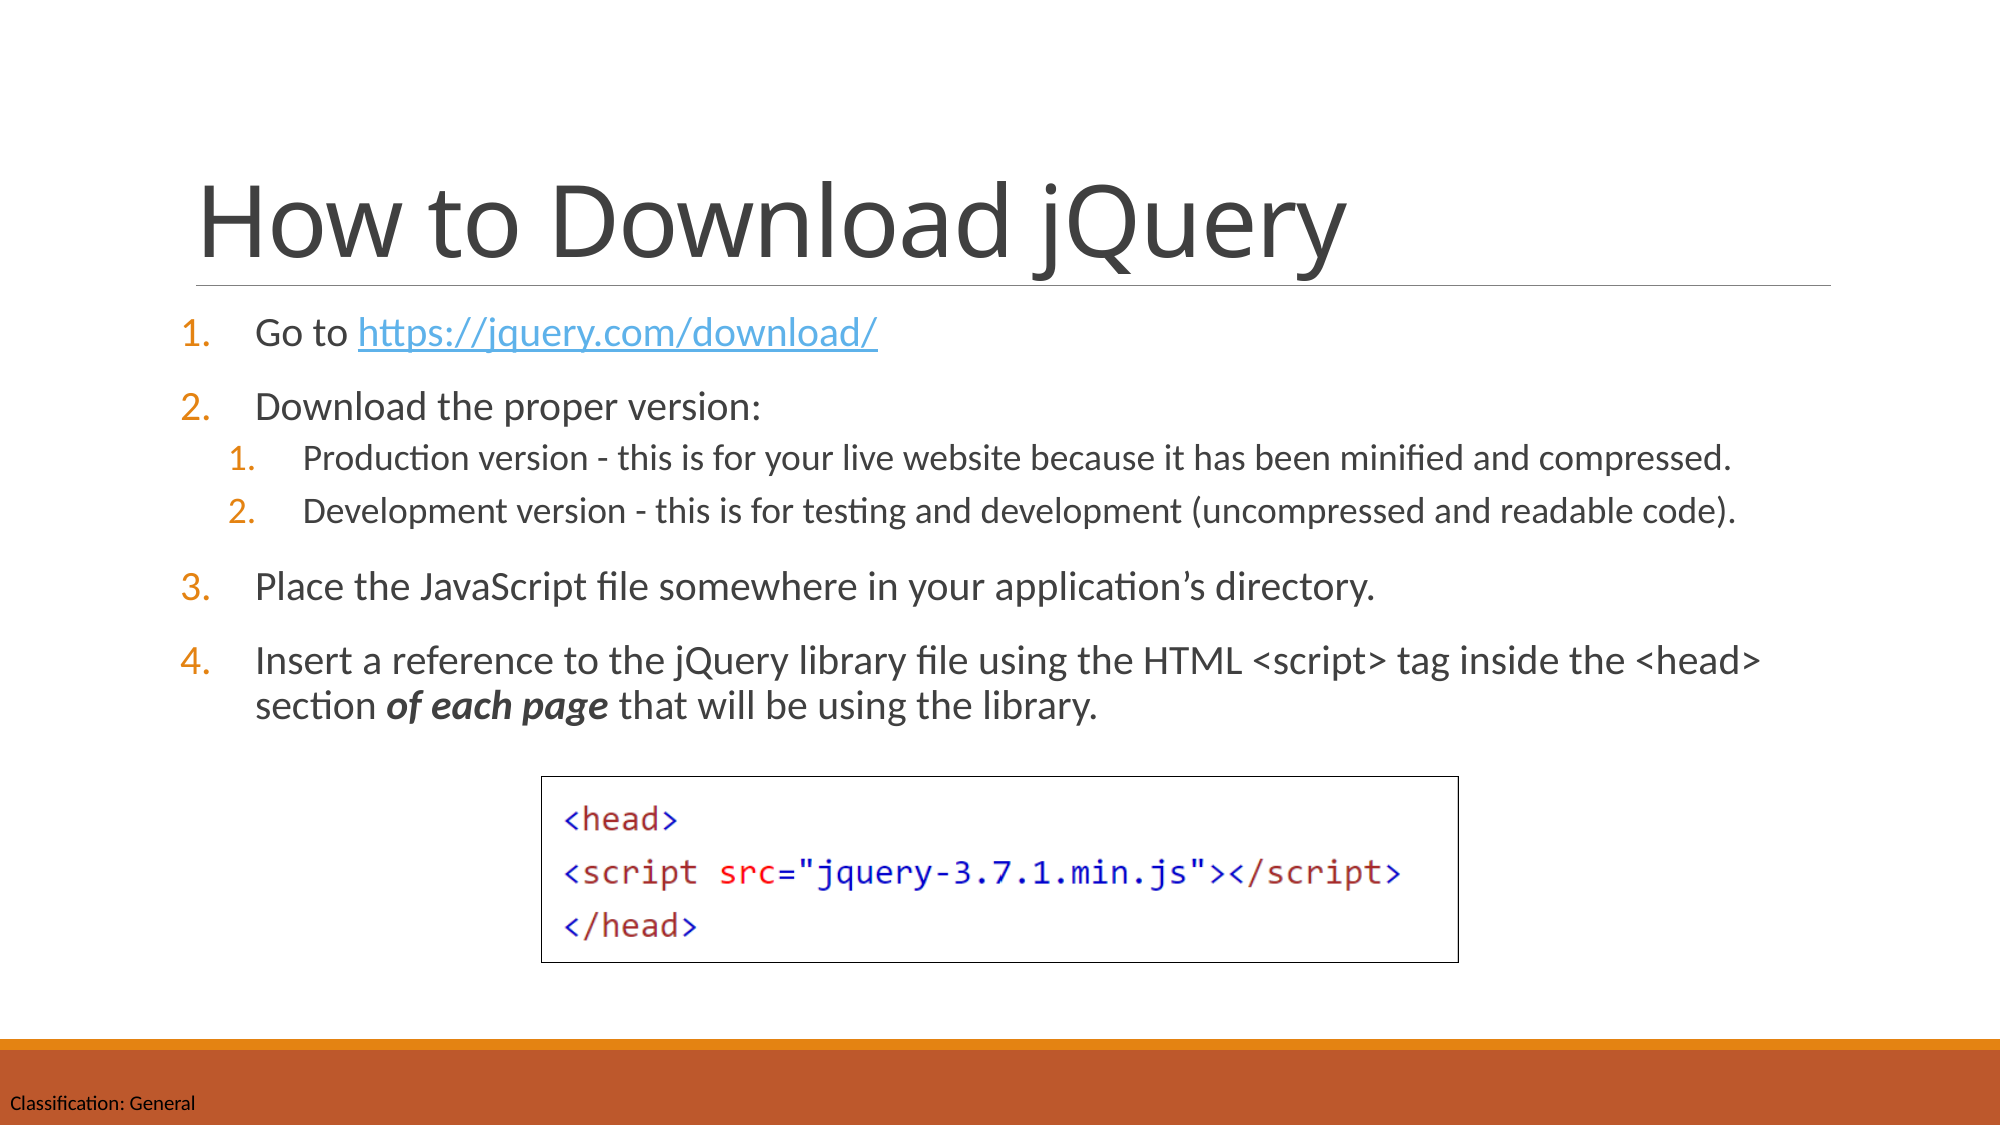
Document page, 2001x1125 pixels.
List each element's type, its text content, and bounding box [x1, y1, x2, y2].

title How to Download jQuery [180, 47, 1830, 285]
list Go to https://jquery.com/download/ Download the proper version: Production version - this is for your live website because it has been minified and compressed. Development version - this is for testing and development (uncompressed and readable code). Place the JavaScript file somewhere in your application’s directory. Insert a reference to the jQuery library file using the HTML <script> tag inside the <head> section of each page that will be using the library. [180, 302, 1830, 963]
picture [541, 775, 1459, 964]
